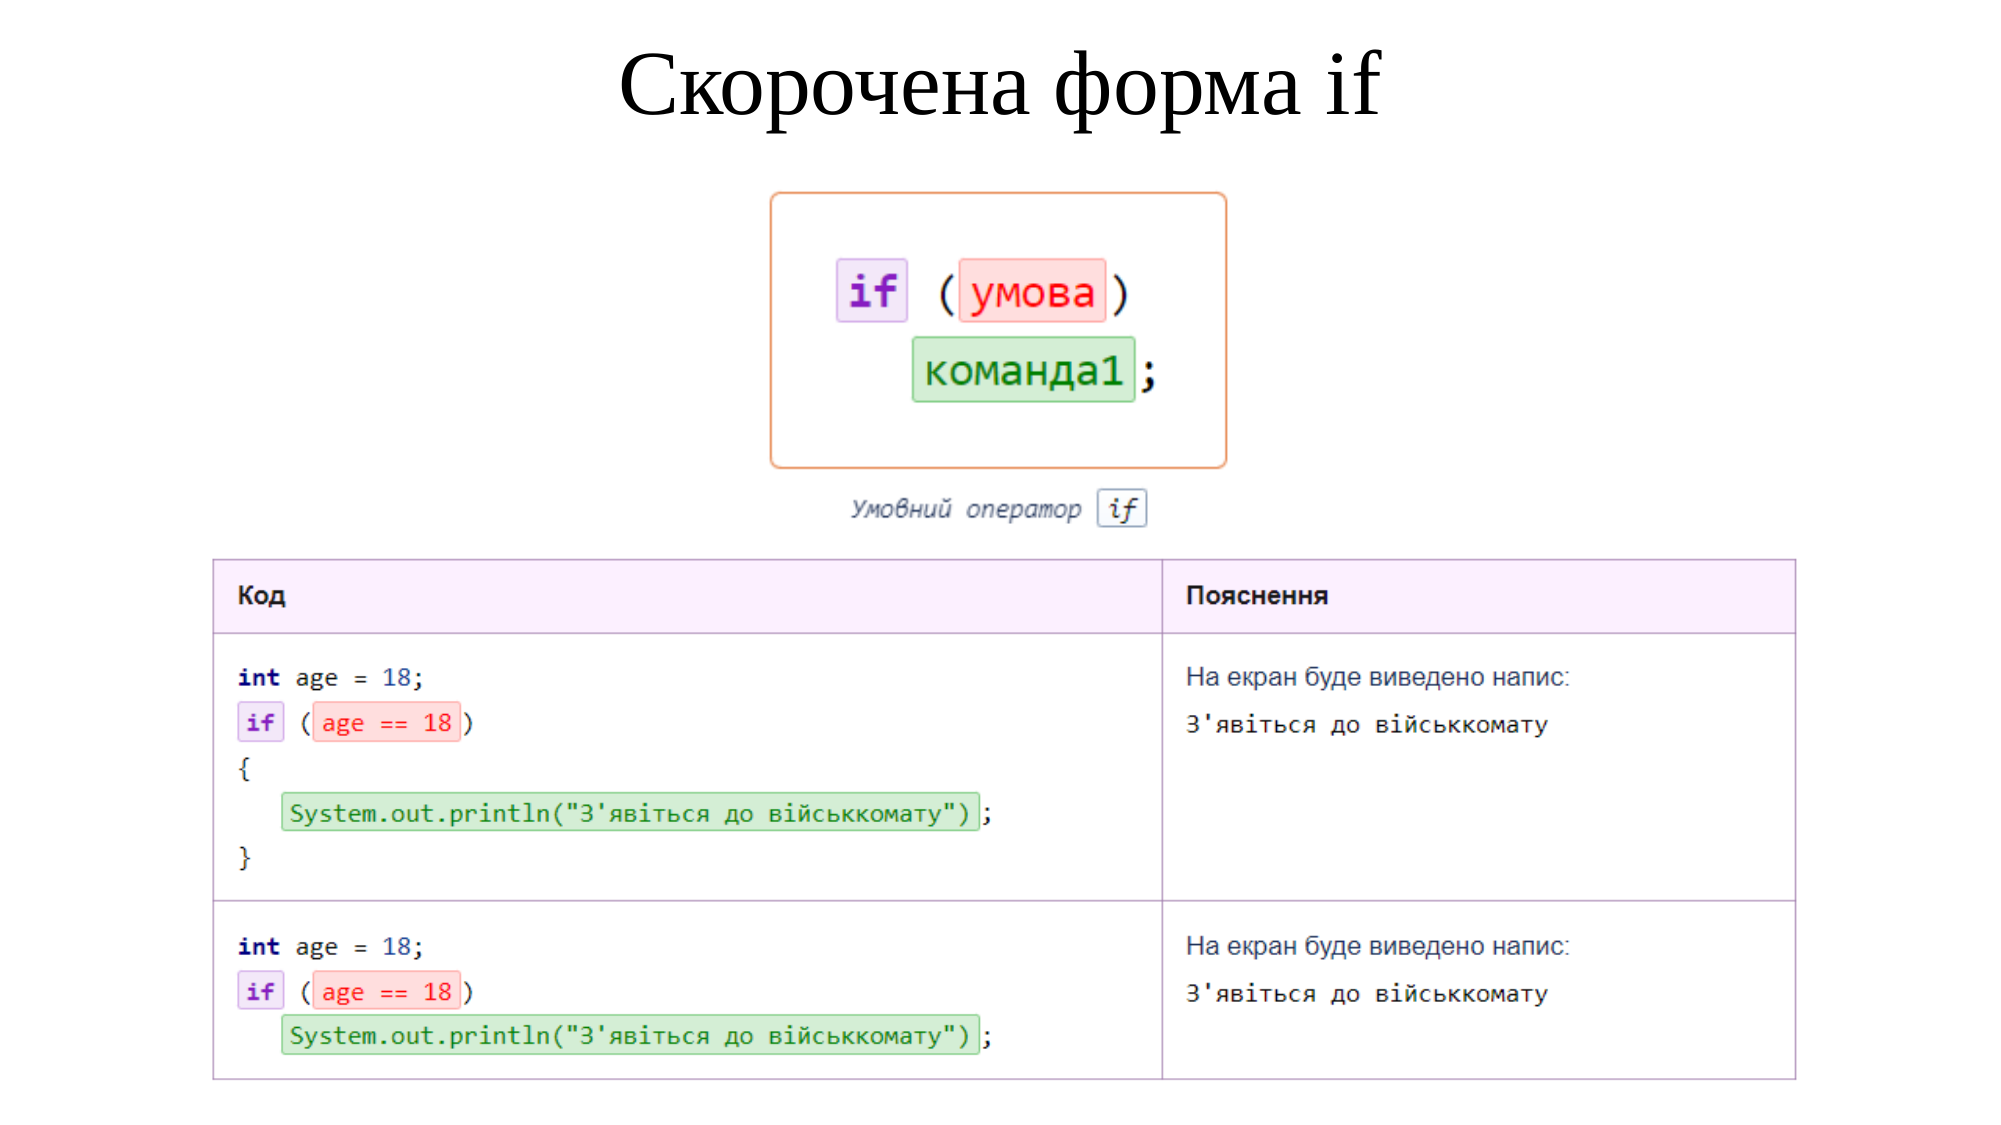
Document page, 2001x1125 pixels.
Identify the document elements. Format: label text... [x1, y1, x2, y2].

picture [194, 167, 1806, 1088]
text_box Скорочена форма if [0, 15, 2000, 141]
